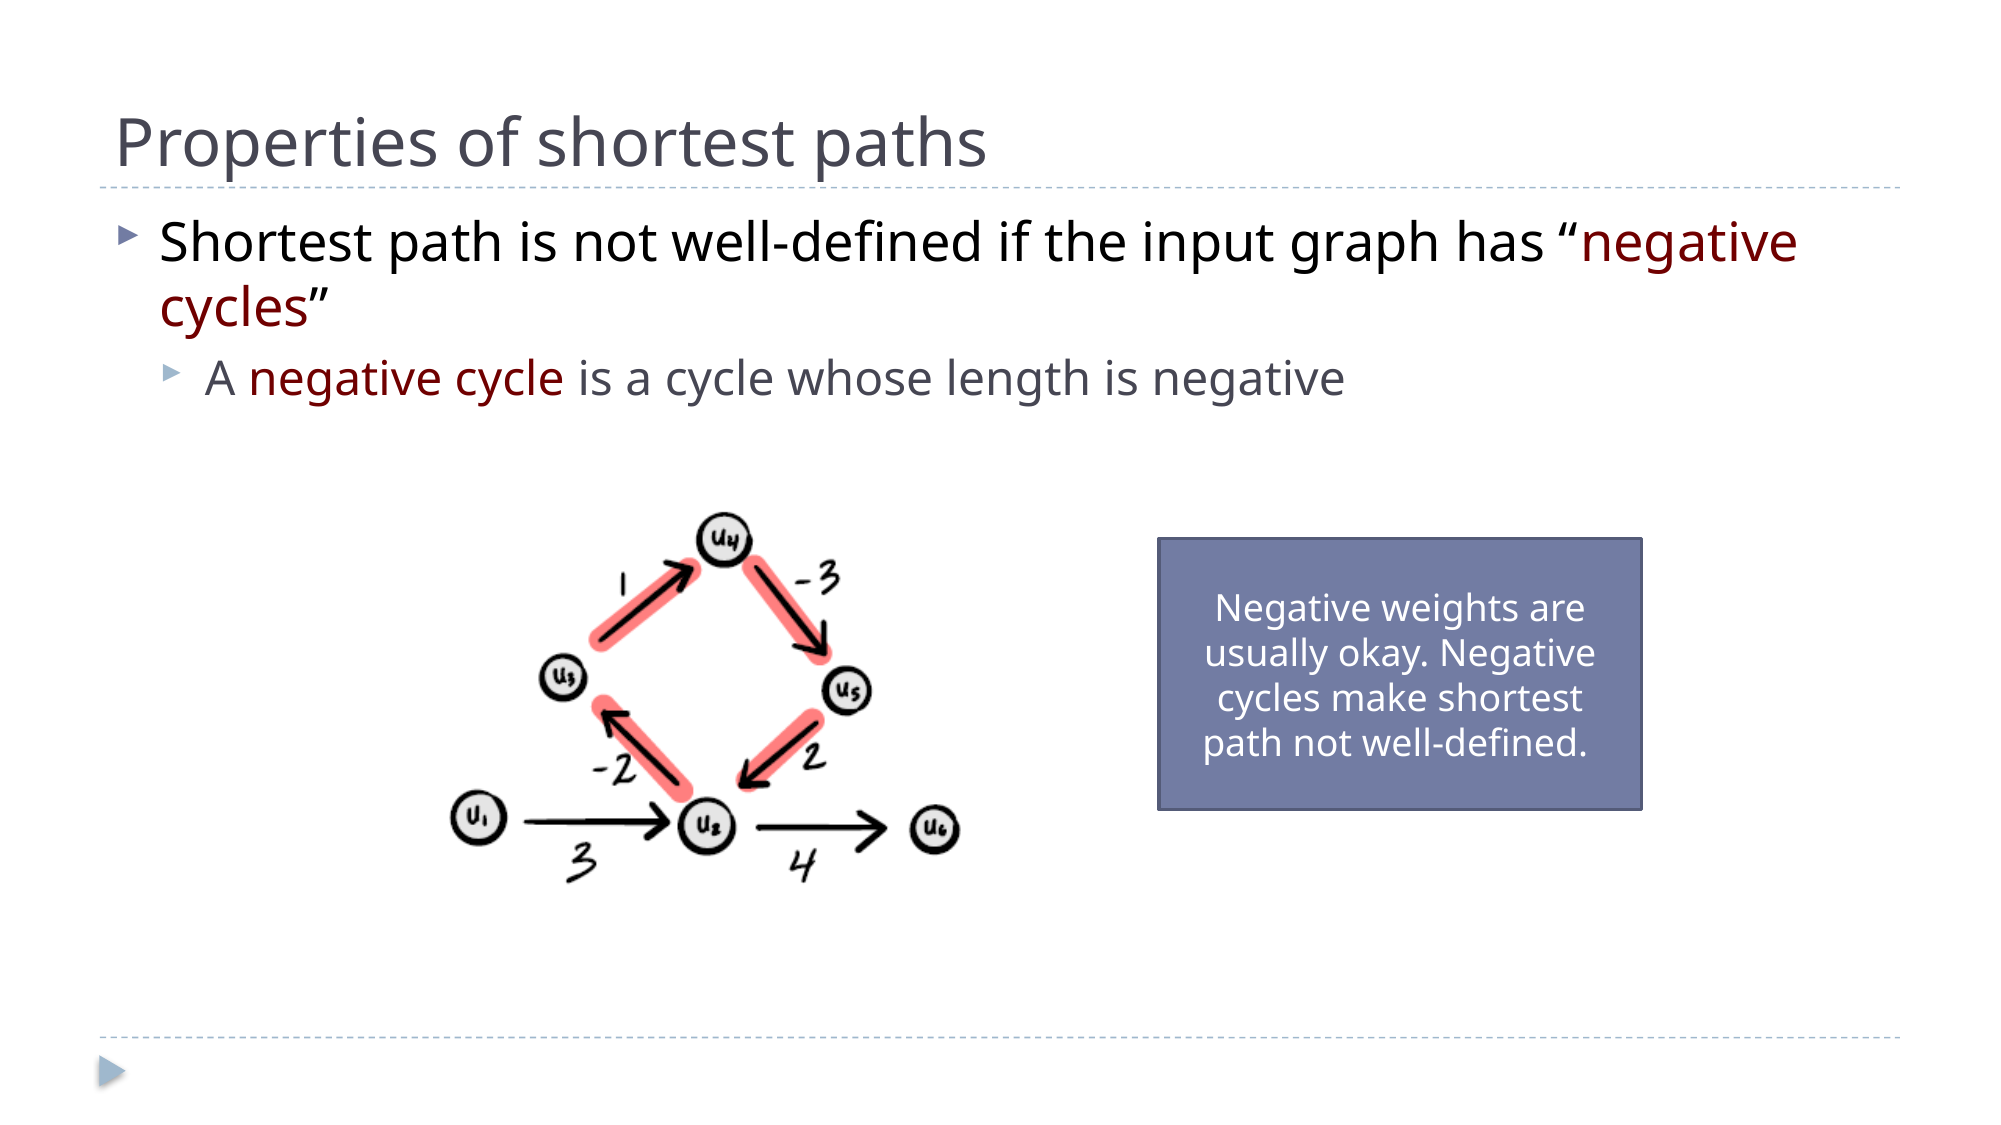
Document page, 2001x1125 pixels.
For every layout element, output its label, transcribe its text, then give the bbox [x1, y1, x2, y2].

picture [387, 477, 1037, 926]
text_box Negative weights are usually okay. Negative cycles make shortest path not well-defined. [1157, 537, 1643, 811]
title Properties of shortest paths [99, 24, 1901, 188]
list Shortest path is not well-defined if the input graph has “negative cycles” A negative cycle is a cycle whose length is negative [99, 199, 1901, 1011]
